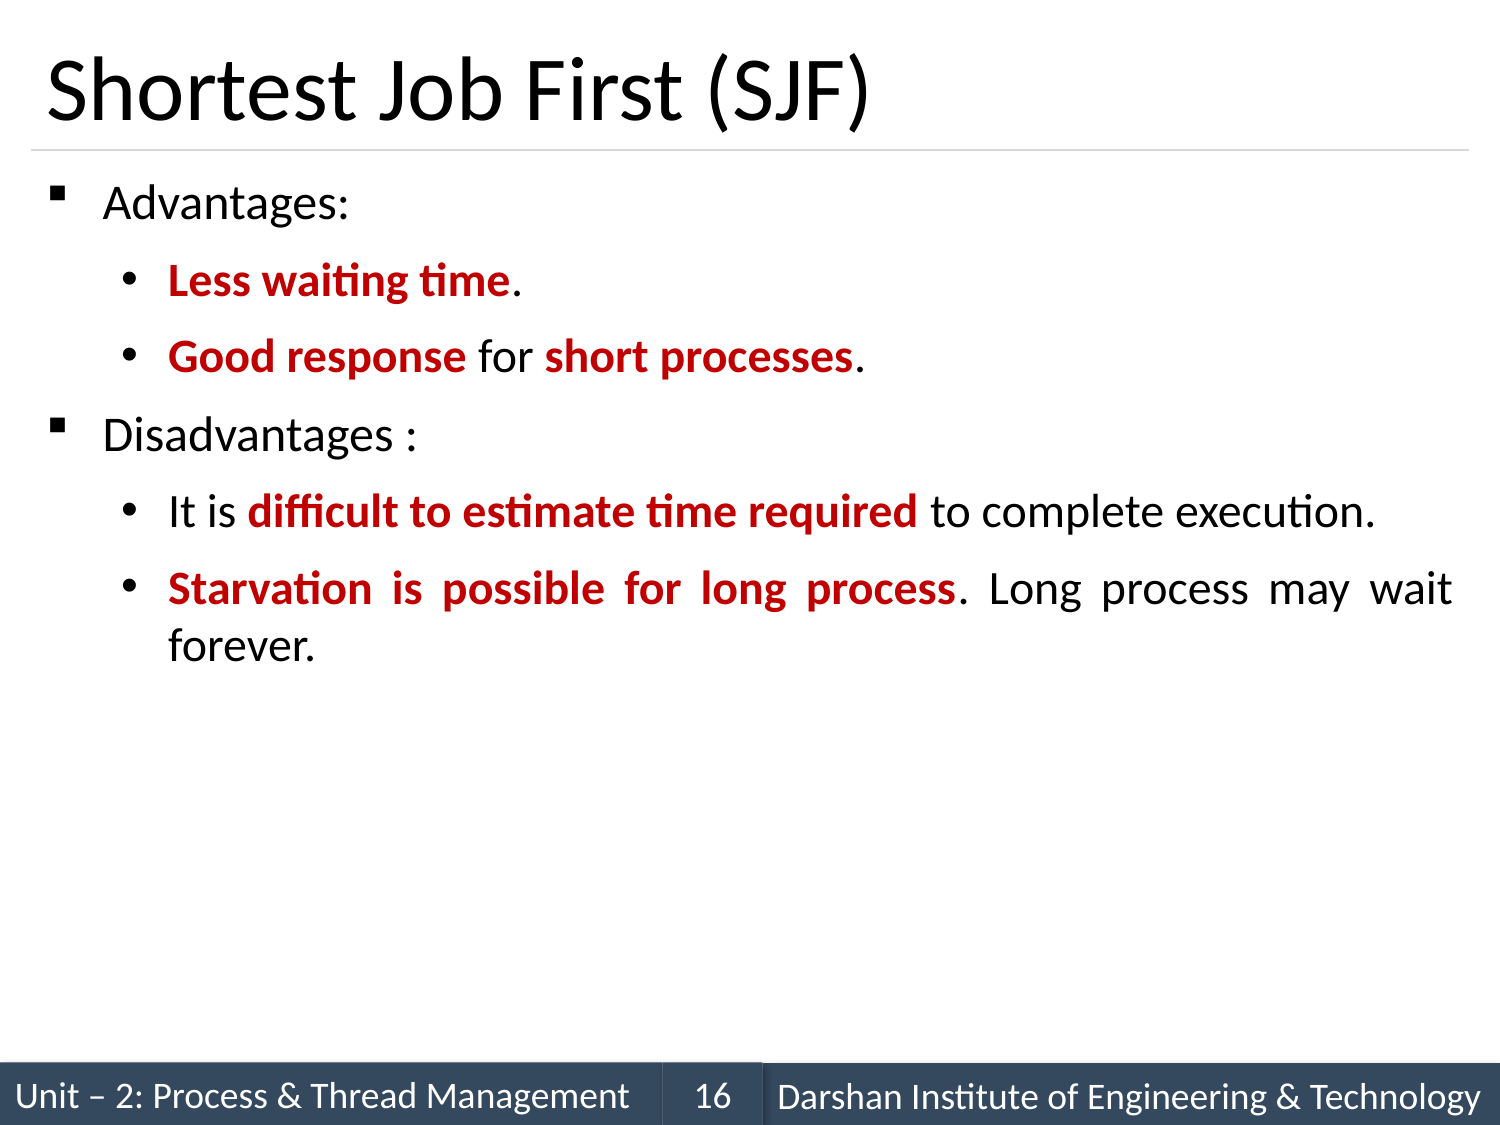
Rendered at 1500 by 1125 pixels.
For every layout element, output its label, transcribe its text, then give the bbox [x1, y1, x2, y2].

title Shortest Job First (SJF) [31, 17, 1469, 150]
list Advantages: Less waiting time. Good response for short processes. Disadvantages : It is difficult to estimate time required to complete execution. Starvation is possible for long process. Long process may wait forever. [31, 162, 1469, 1038]
